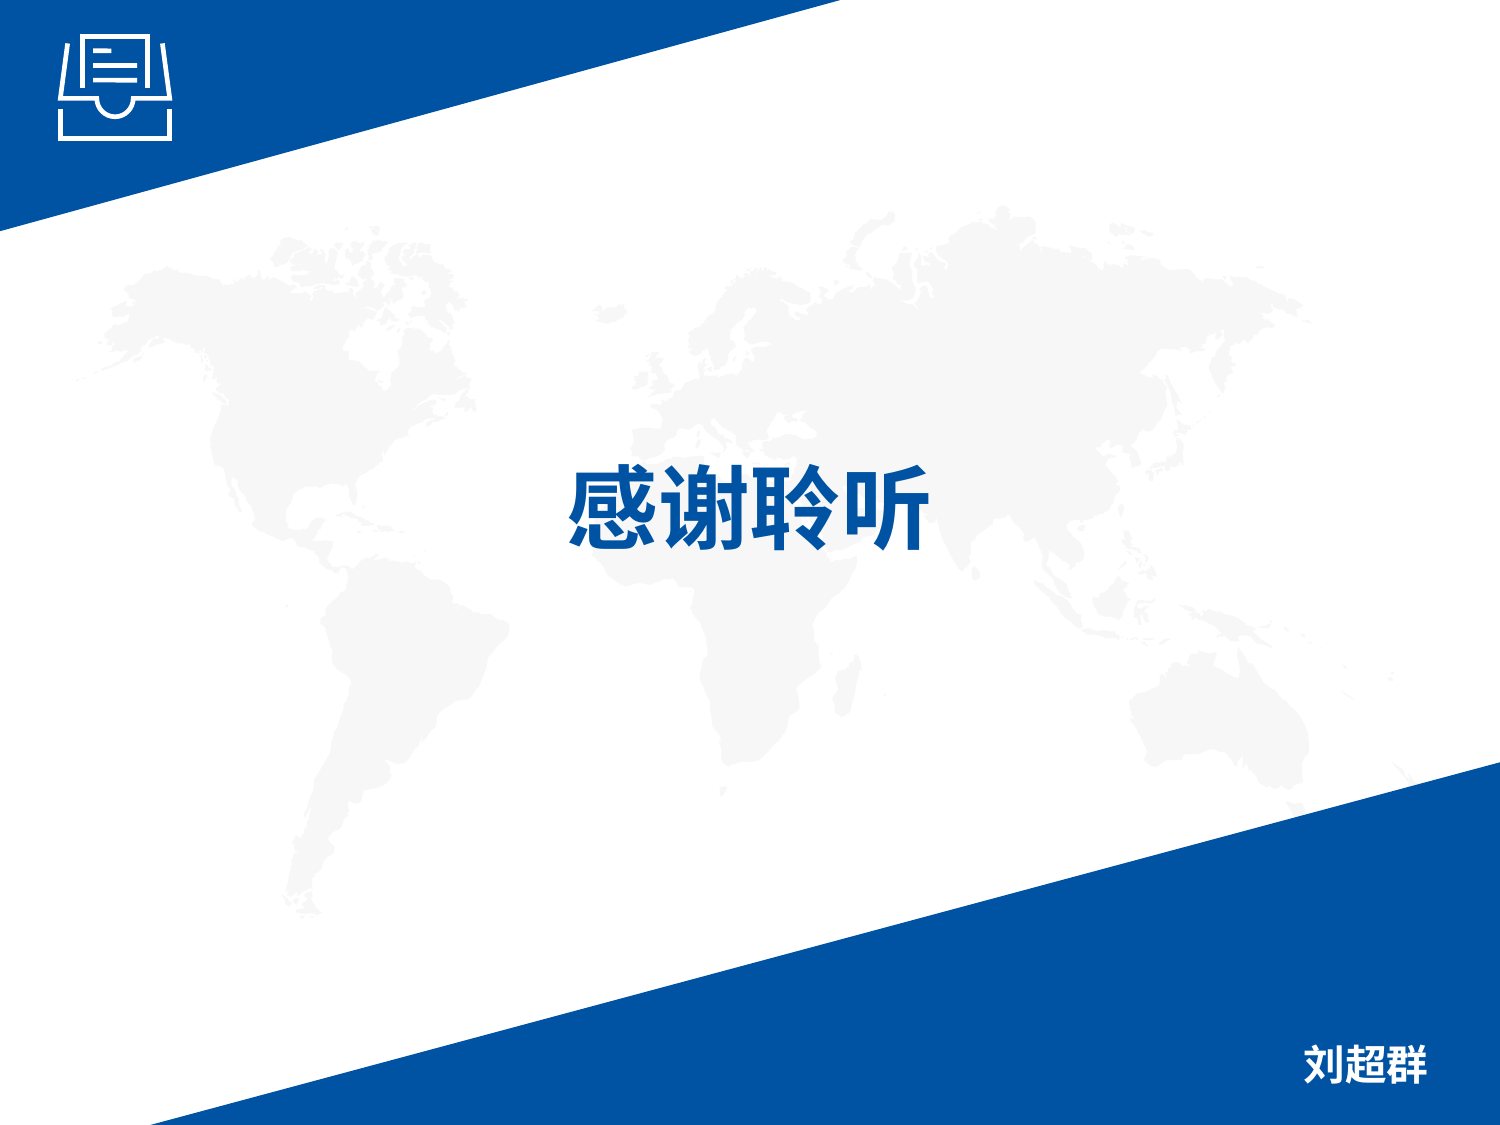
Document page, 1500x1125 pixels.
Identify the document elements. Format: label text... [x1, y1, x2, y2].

text_box 刘超群 [1003, 1031, 1444, 1096]
text_box [635, 945, 1461, 1031]
text_box 感谢聆听 [0, 416, 1500, 706]
text_box [0, 0, 841, 233]
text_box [60, 36, 170, 139]
text_box [149, 761, 1500, 1125]
